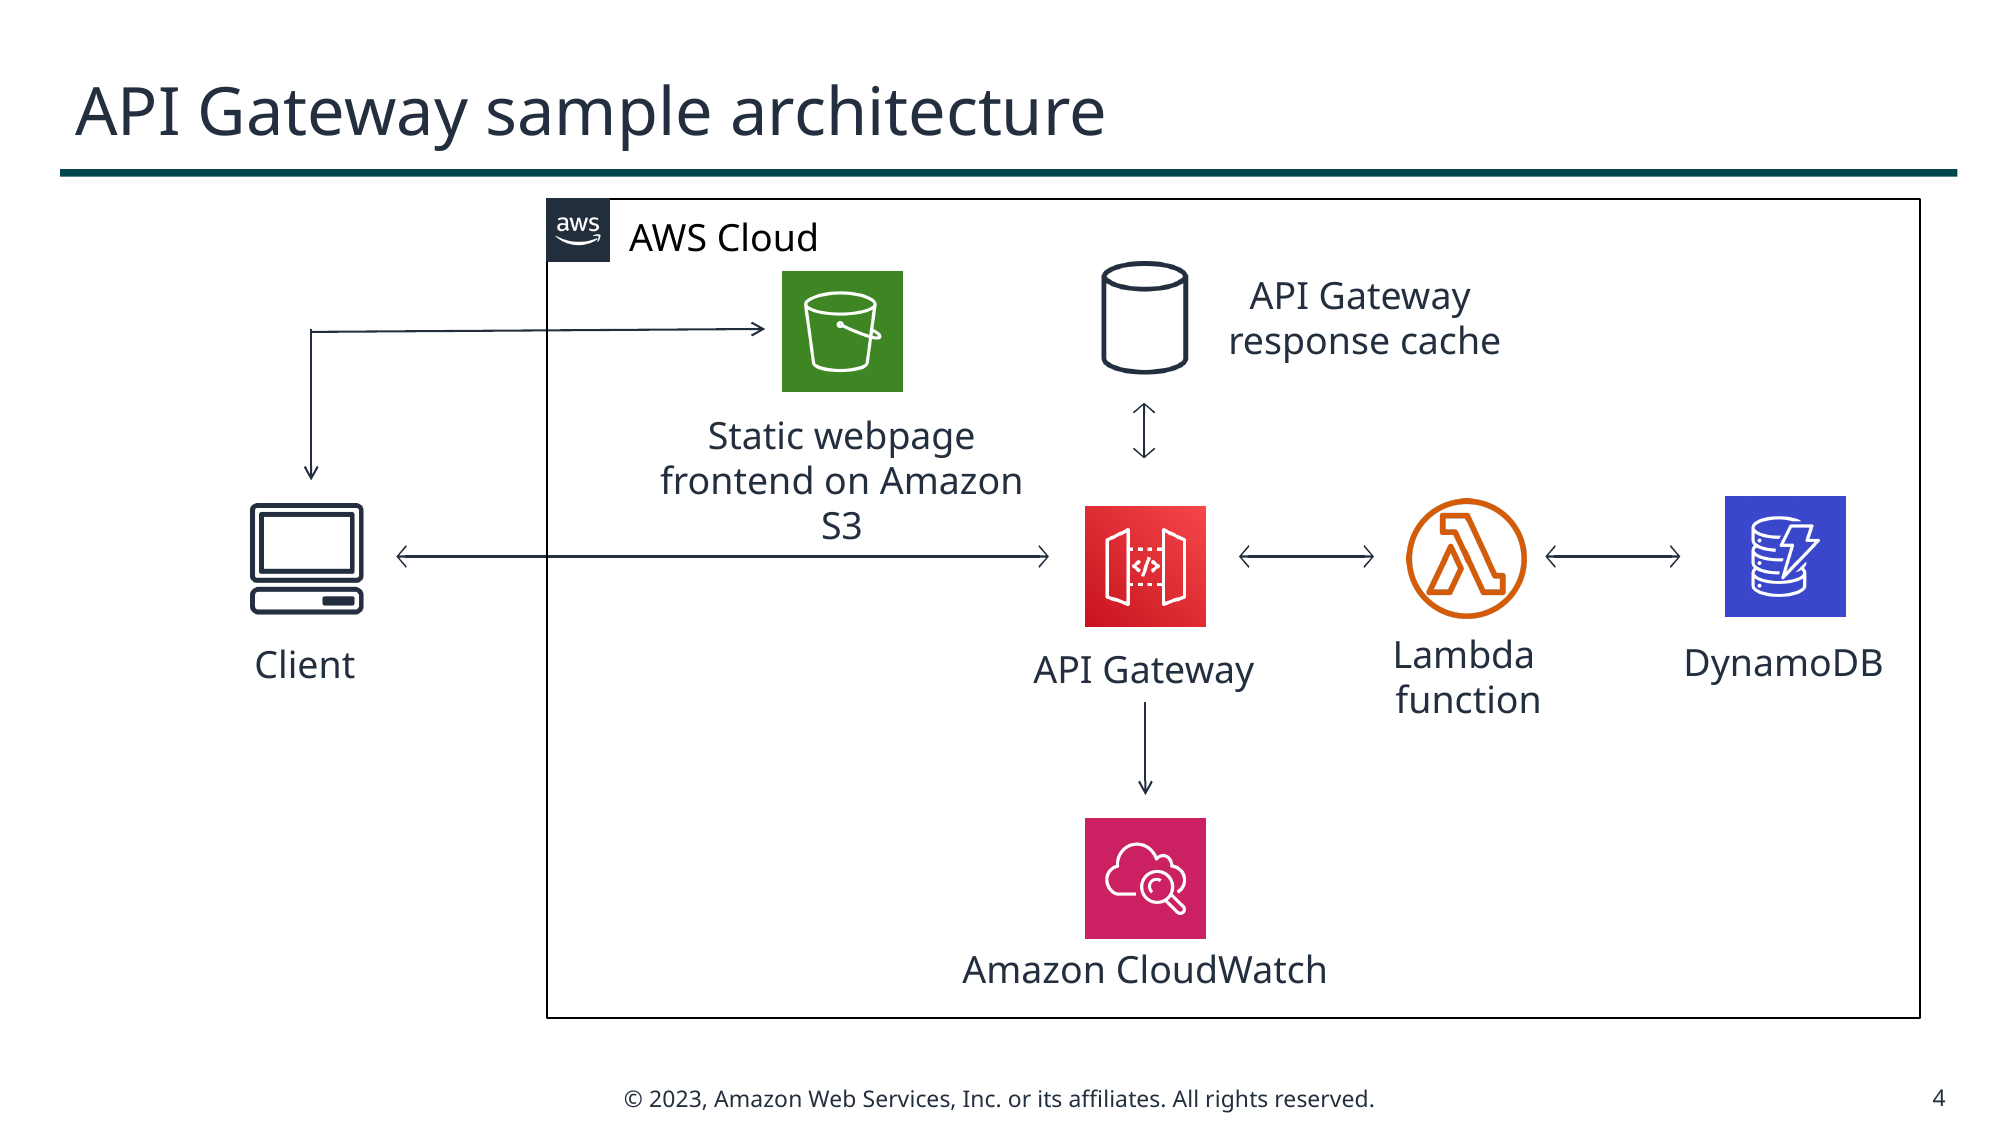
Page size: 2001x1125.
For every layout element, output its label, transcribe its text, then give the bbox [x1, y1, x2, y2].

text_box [148, 198, 1940, 1019]
slide_number 4 [1881, 1077, 1961, 1121]
title API Gateway sample architecture [60, 49, 1958, 170]
